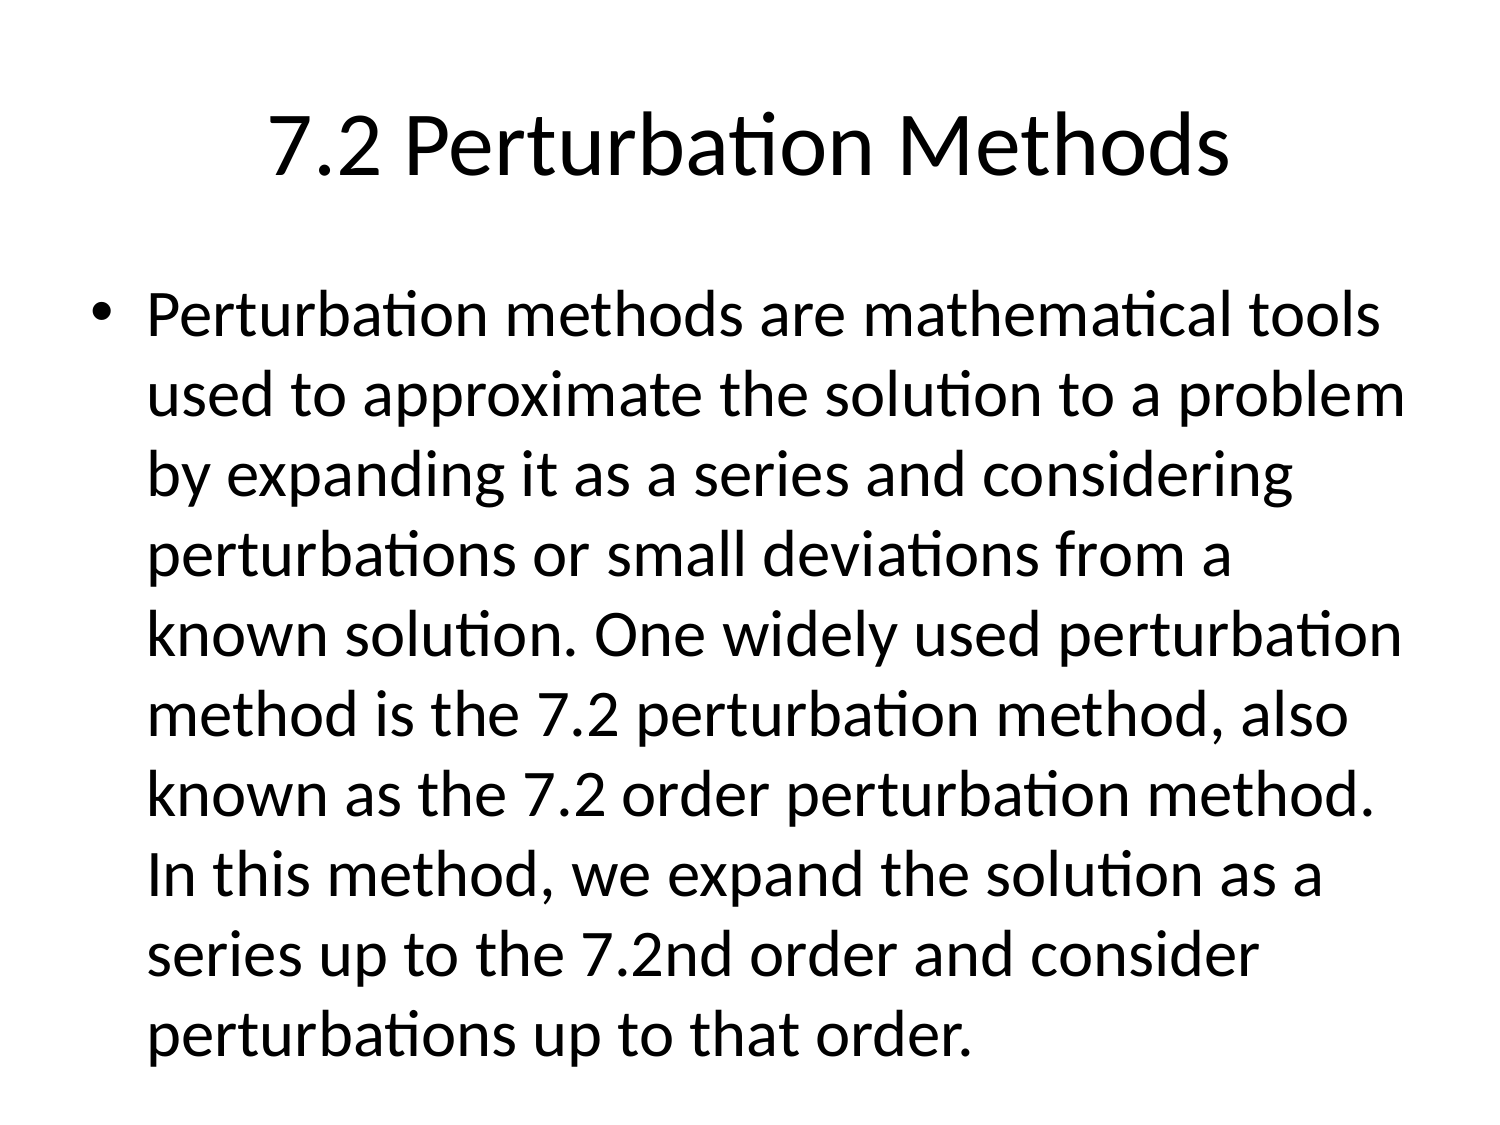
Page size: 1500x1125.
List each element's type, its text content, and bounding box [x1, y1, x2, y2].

list Perturbation methods are mathematical tools used to approximate the solution to a problem by expanding it as a series and considering perturbations or small deviations from a known solution. One widely used perturbation method is the 7.2 perturbation method, also known as the 7.2 order perturbation method. In this method, we expand the solution as a series up to the 7.2nd order and consider perturbations up to that order. The general form of the perturbation series can be written as: S = S₀ + εS₁ + ε²S₂ + ε³S₃ + ... + ε⁷·²S₇·² Here, S represents the solution to the problem, ε is a small parameter that measures the magnitude of the perturbation, and S₀, S₁, S₂, S₃, ..., S₇·² are functions of the independent variables. To determine the coefficients S₀, S₁, S₂, S₃, ..., S₇·², we substitute the perturbation series into the original equation or problem and equate coefficients of like powers of ε on both sides. Solving these coefficients involves solving a system of equations through algebraic manipulation. The 7.2 perturbation method allows us to obtain more accurate approximations compared to lower-order perturbation methods, as it takes into account perturbations up to the 7.2nd order. It is particularly useful in situations where the perturbation is significant and lower-order approximations may not suffice. However, it is important to note that as the order of the perturbation method increases, the complexity of the equations and the calculations involved also increase. Therefore, the choice of perturbation method should be balanced based on the desired accuracy and computational feasibility. In summary, the 7.2 perturbation method is a mathematical technique used to approximate solutions to problems by expanding them as a series and considering perturbations up to the 7.2nd order. It provides higher accuracy compared to lower-order perturbation methods but can be more complex in terms of calculations. [75, 262, 1425, 1005]
title 7.2 Perturbation Methods [75, 45, 1425, 233]
